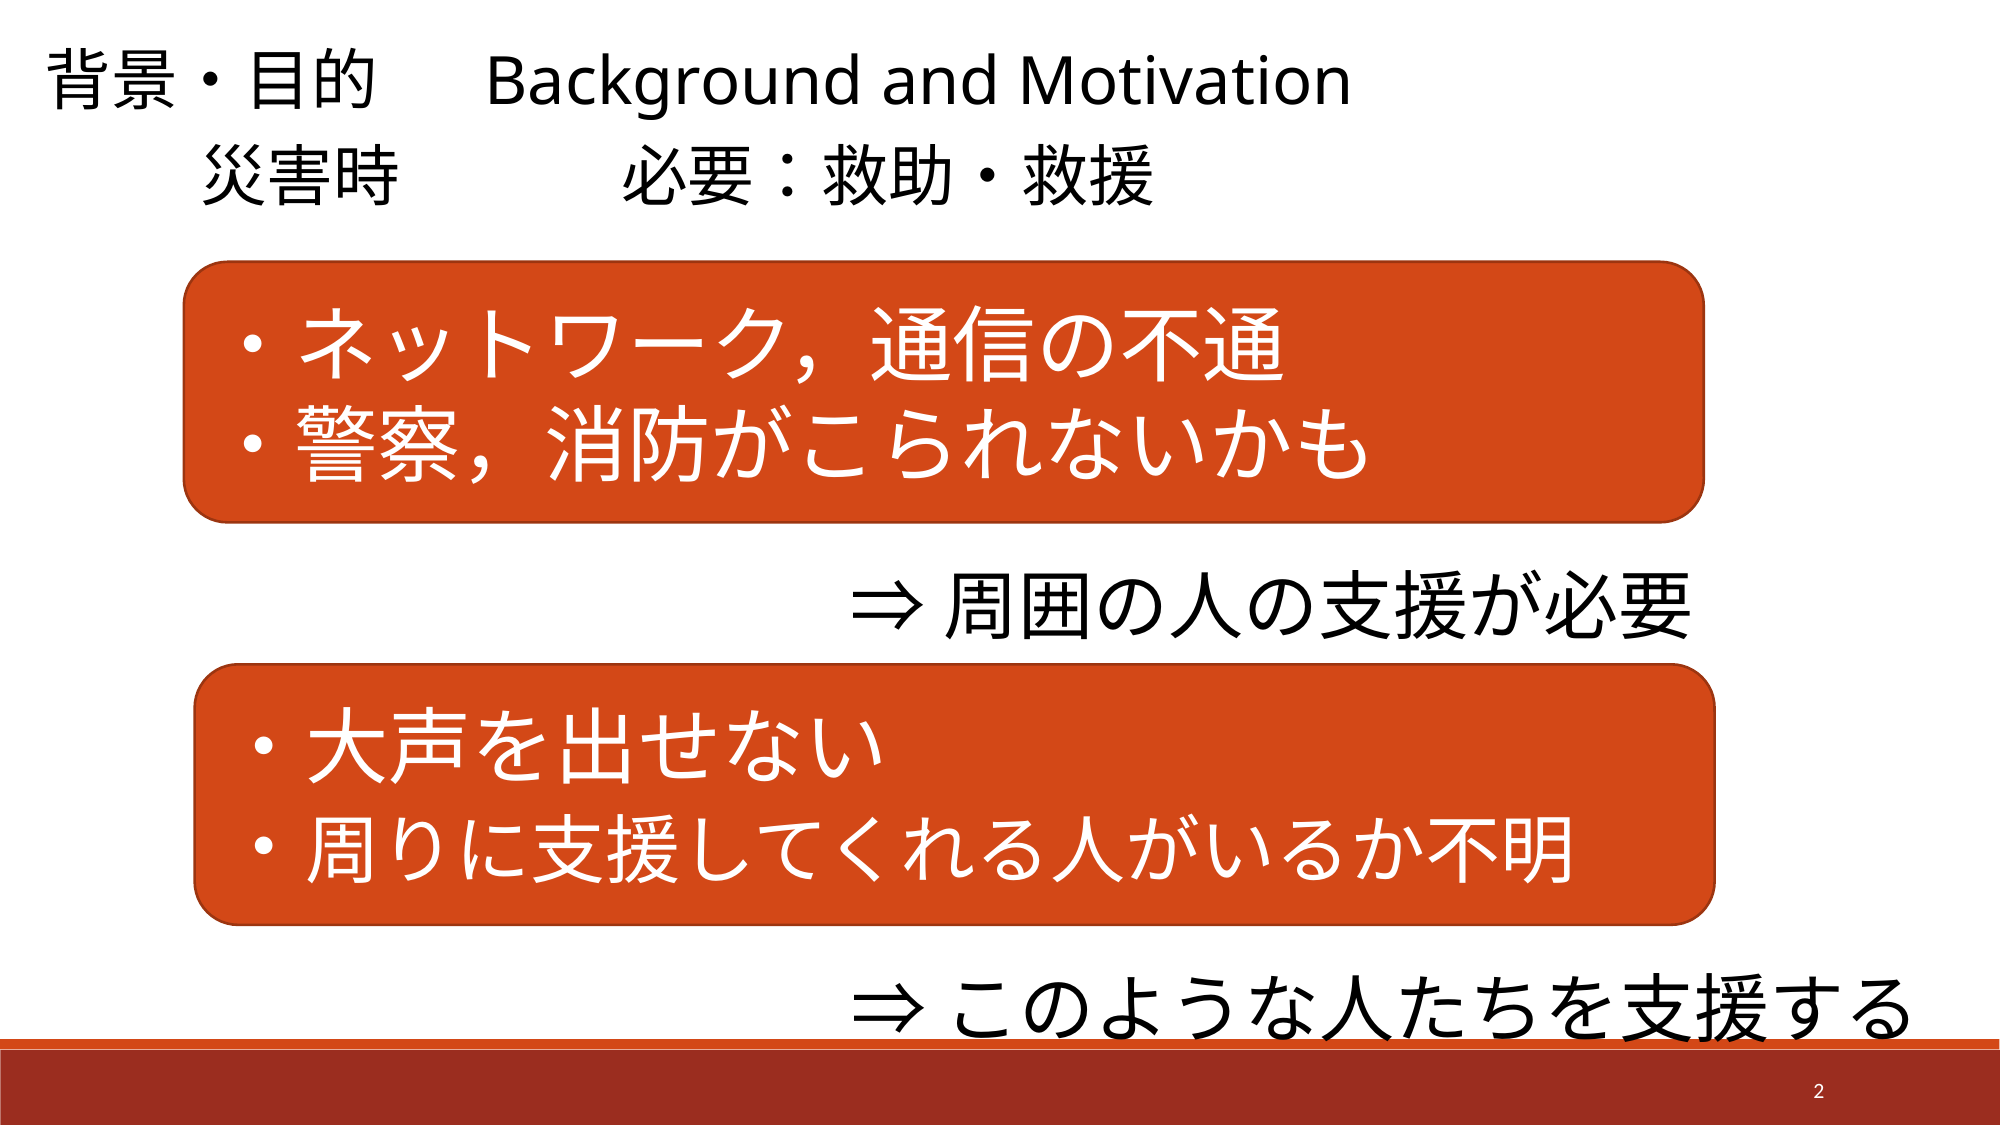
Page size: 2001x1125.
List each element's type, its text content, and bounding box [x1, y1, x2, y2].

text_box ⇒周囲の人の支援が必要 [835, 551, 1709, 656]
text_box 背景・目的 Background and Motivation [29, 30, 1800, 126]
text_box 必要：救助・救援 [606, 126, 1171, 222]
slide_number 2 [1624, 1059, 1840, 1120]
text_box ・大声を出せない ・周りに支援してくれる人がいるか不明 [193, 663, 1716, 927]
text_box 災害時 [185, 126, 415, 222]
text_box ・ネットワーク，通信の不通 ・警察，消防がこられないかも [182, 260, 1706, 524]
text_box ⇒このような人たちを支援する [837, 953, 1935, 1059]
